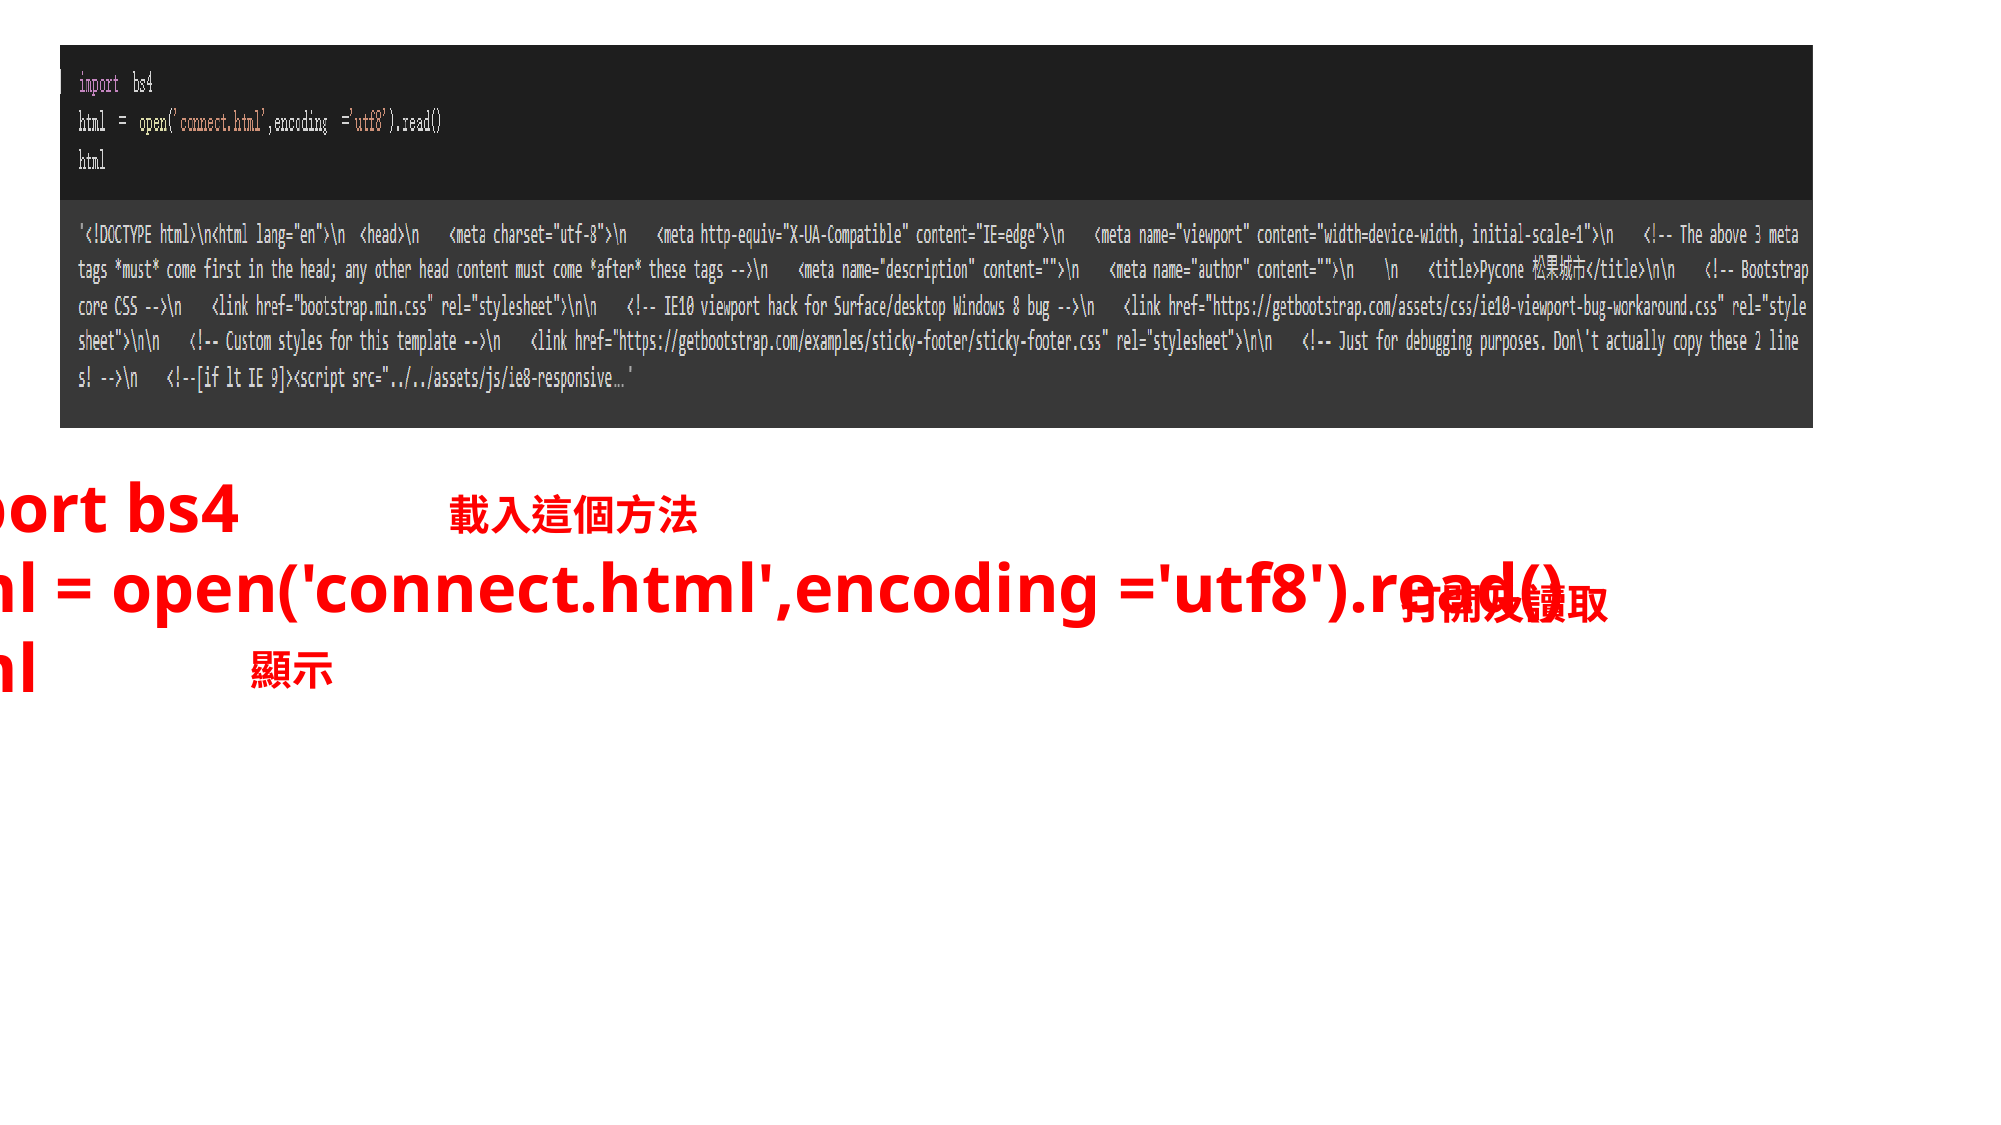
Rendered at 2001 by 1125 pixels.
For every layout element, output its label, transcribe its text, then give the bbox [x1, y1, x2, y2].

text_box 打開及讀取 [1385, 570, 1711, 636]
text_box 顯示 [235, 636, 561, 701]
picture [60, 45, 1813, 428]
text_box 載入這個方法 [433, 480, 759, 546]
text_box import bs4 html = open('connect.html',encoding ='utf8').read() html [0, 458, 1581, 713]
